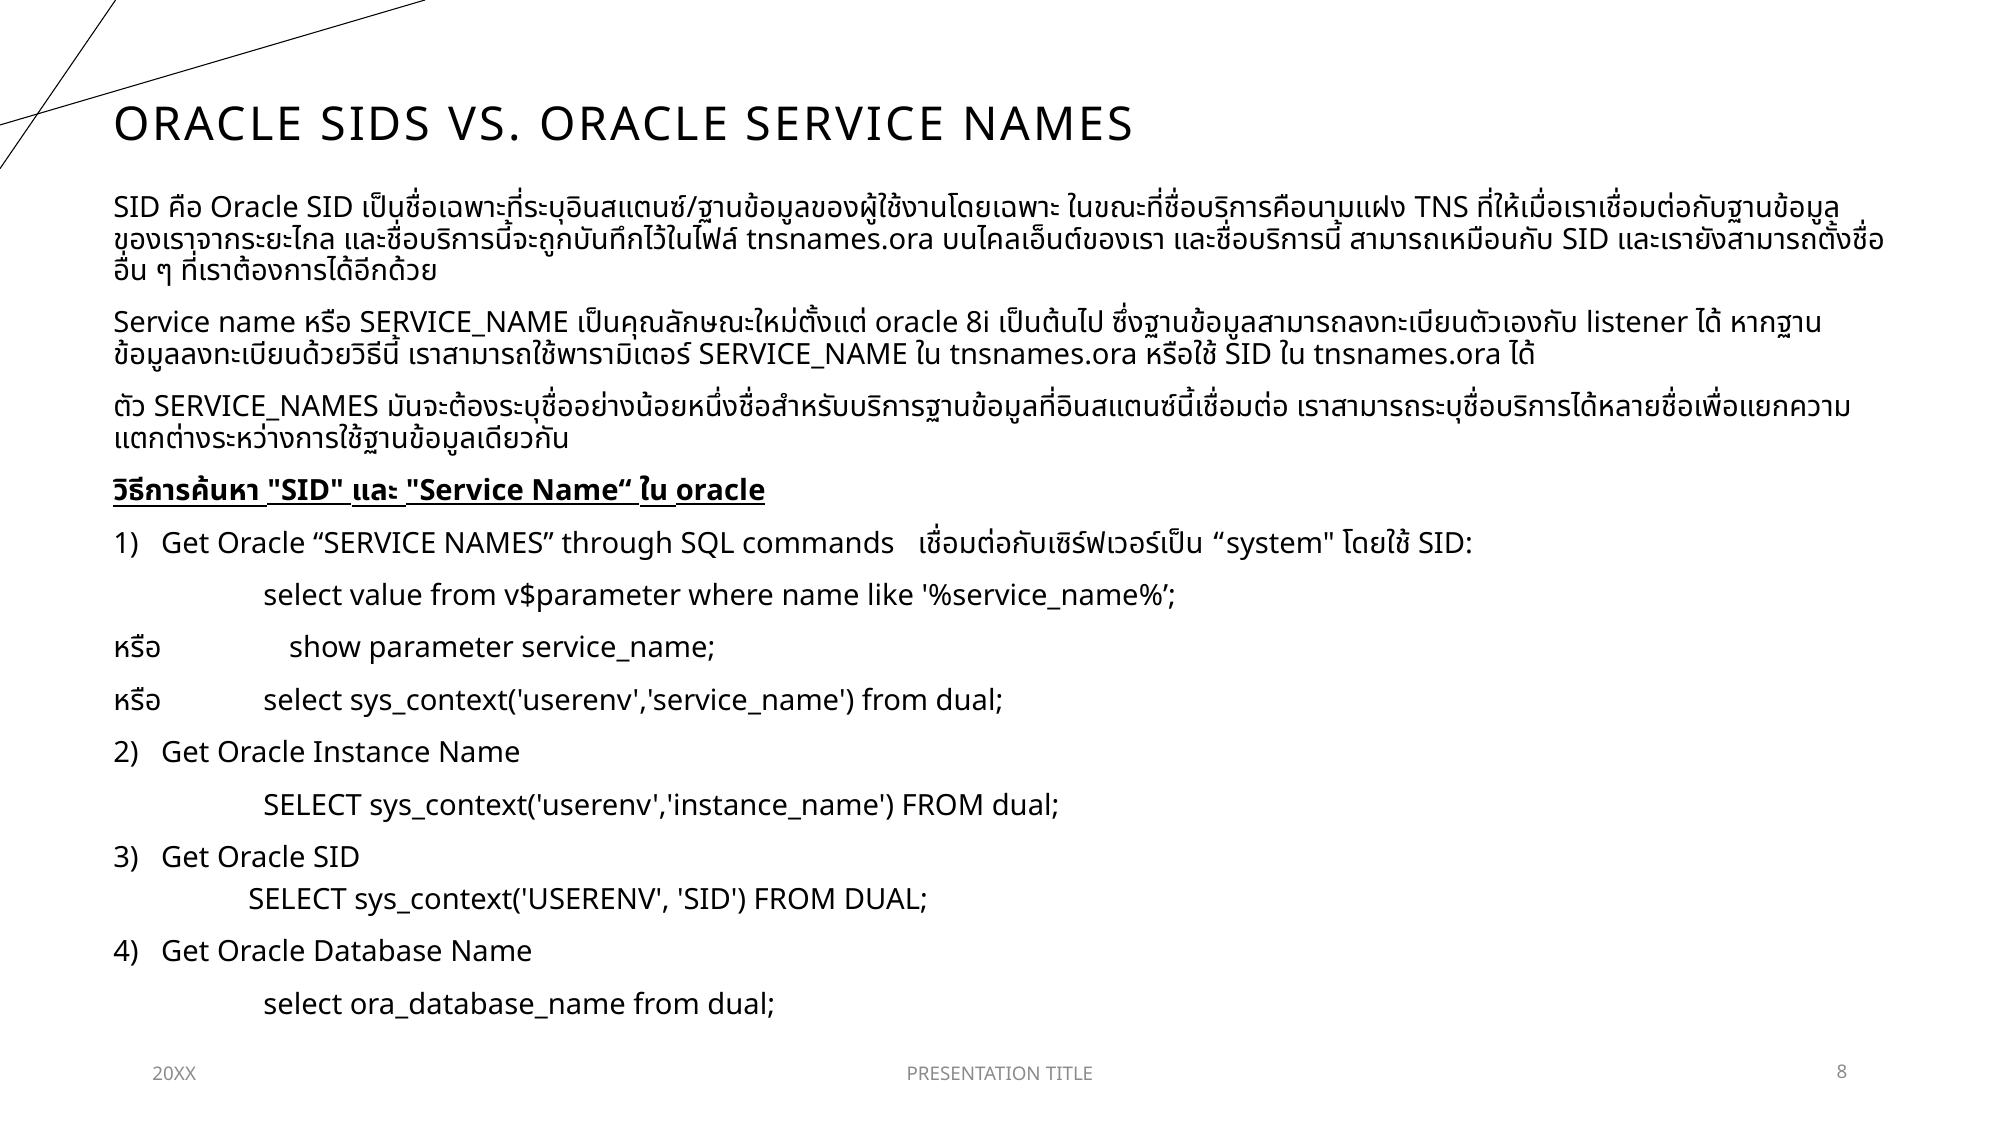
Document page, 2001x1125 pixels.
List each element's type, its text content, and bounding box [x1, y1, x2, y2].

title Oracle SIDs vs. Oracle SERVICE NAMES [98, 93, 1474, 159]
slide_number 20XX [137, 1042, 588, 1103]
slide_number 8 [1412, 1042, 1863, 1103]
text_box SID คือ Oracle SID เป็นชื่อเฉพาะที่ระบุอินสแตนซ์/ฐานข้อมูลของผู้ใช้งานโดยเฉพาะ ในขณะที่ชื่อบริการคือนามแฝง TNS ที่ให้เมื่อเราเชื่อมต่อกับฐานข้อมูลของเราจากระยะไกล และชื่อบริการนี้จะถูกบันทึกไว้ในไฟล์ tnsnames.ora บนไคลเอ็นต์ของเรา และชื่อบริการนี้ สามารถเหมือนกับ SID และเรายังสามารถตั้งชื่ออื่น ๆ ที่เราต้องการได้อีกด้วย Service name หรือ SERVICE_NAME เป็นคุณลักษณะใหม่ตั้งแต่ oracle 8i เป็นต้นไป ซึ่งฐานข้อมูลสามารถลงทะเบียนตัวเองกับ listener ได้ หากฐานข้อมูลลงทะเบียนด้วยวิธีนี้ เราสามารถใช้พารามิเตอร์ SERVICE_NAME ใน tnsnames.ora หรือใช้ SID ใน tnsnames.ora ได้ ตัว SERVICE_NAMES มันจะต้องระบุชื่ออย่างน้อยหนึ่งชื่อสำหรับบริการฐานข้อมูลที่อินสแตนซ์นี้เชื่อมต่อ เราสามารถระบุชื่อบริการได้หลายชื่อเพื่อแยกความแตกต่างระหว่างการใช้ฐานข้อมูลเดียวกัน วิธีการค้นหา "SID" และ "Service Name“ ใน oracle 1) Get Oracle “SERVICE NAMES” through SQL commands เชื่อมต่อกับเซิร์ฟเวอร์เป็น “system" โดยใช้ SID: select value from v$parameter where name like '%service_name%’; หรือ show parameter service_name; หรือ select sys_context('userenv','service_name') from dual; 2) Get Oracle Instance Name SELECT sys_context('userenv','instance_name') FROM dual; 3) Get Oracle SID SELECT sys_context('USERENV', 'SID') FROM DUAL; 4) Get Oracle Database Name select ora_database_name from dual; [98, 184, 1902, 1031]
footer PRESENTATION TITLE [662, 1042, 1338, 1103]
